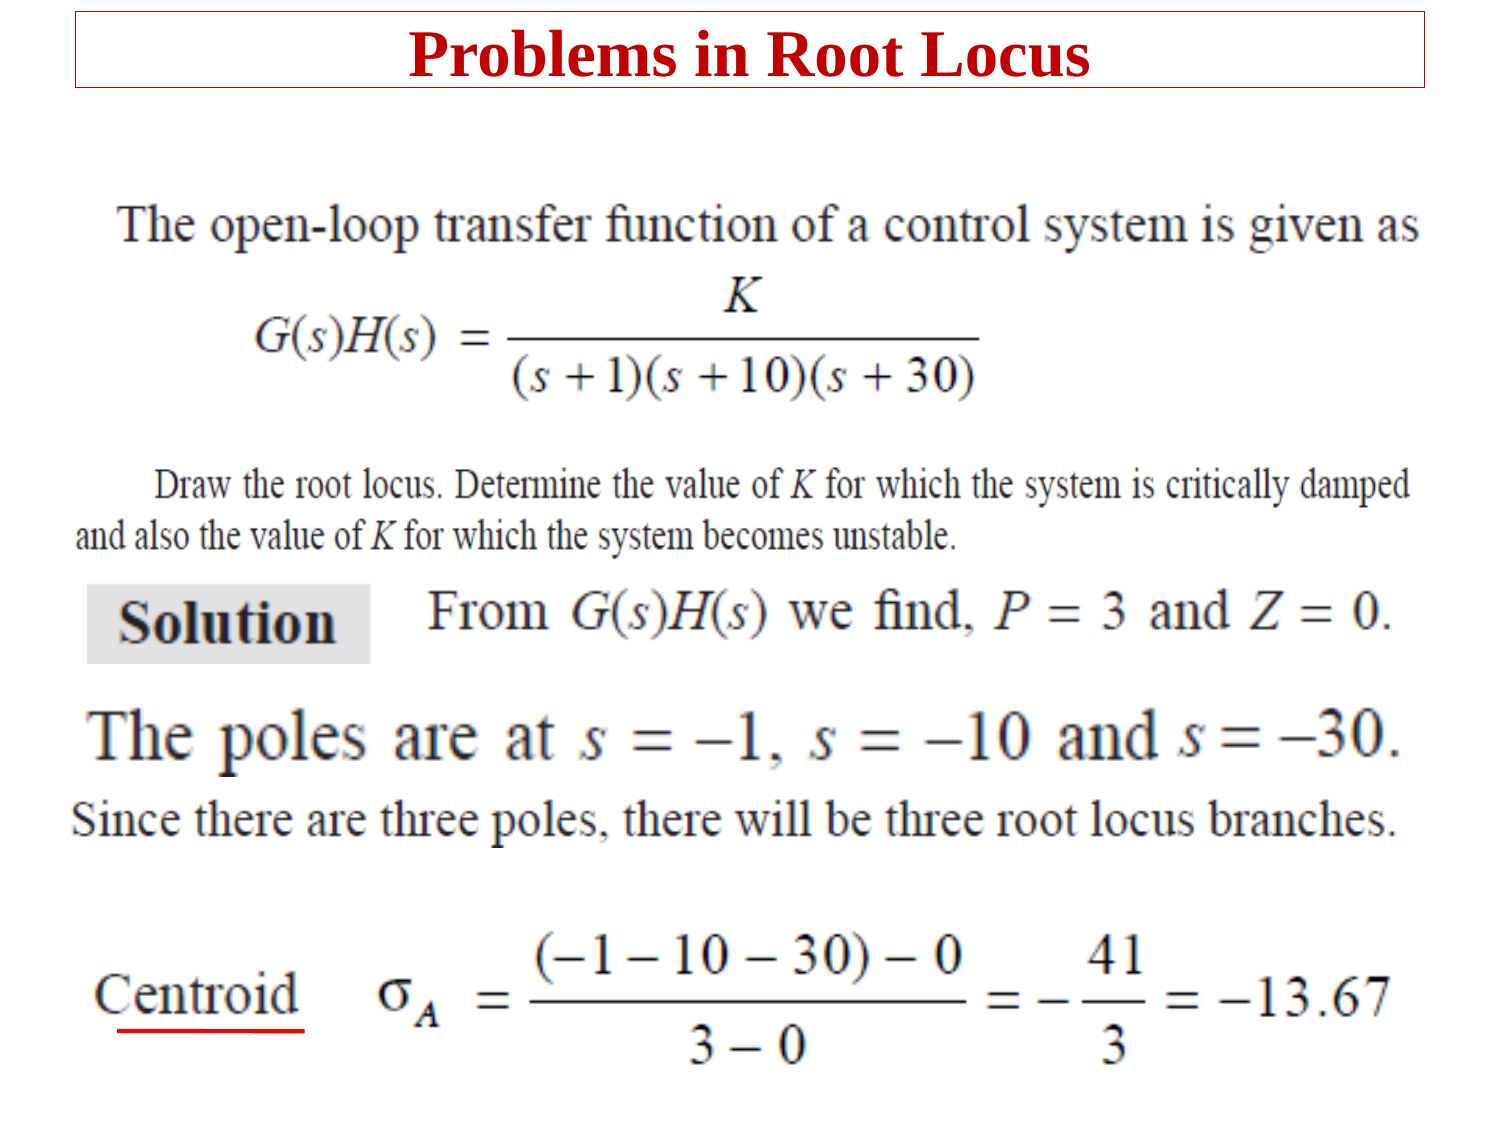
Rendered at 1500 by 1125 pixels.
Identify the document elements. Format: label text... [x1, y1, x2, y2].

title Problems in Root Locus [75, 11, 1425, 88]
picture [52, 789, 1404, 849]
picture [412, 574, 1401, 654]
picture [87, 574, 388, 665]
picture [62, 674, 1451, 777]
picture [99, 174, 1438, 409]
picture [62, 874, 1426, 1094]
picture [62, 449, 1438, 563]
